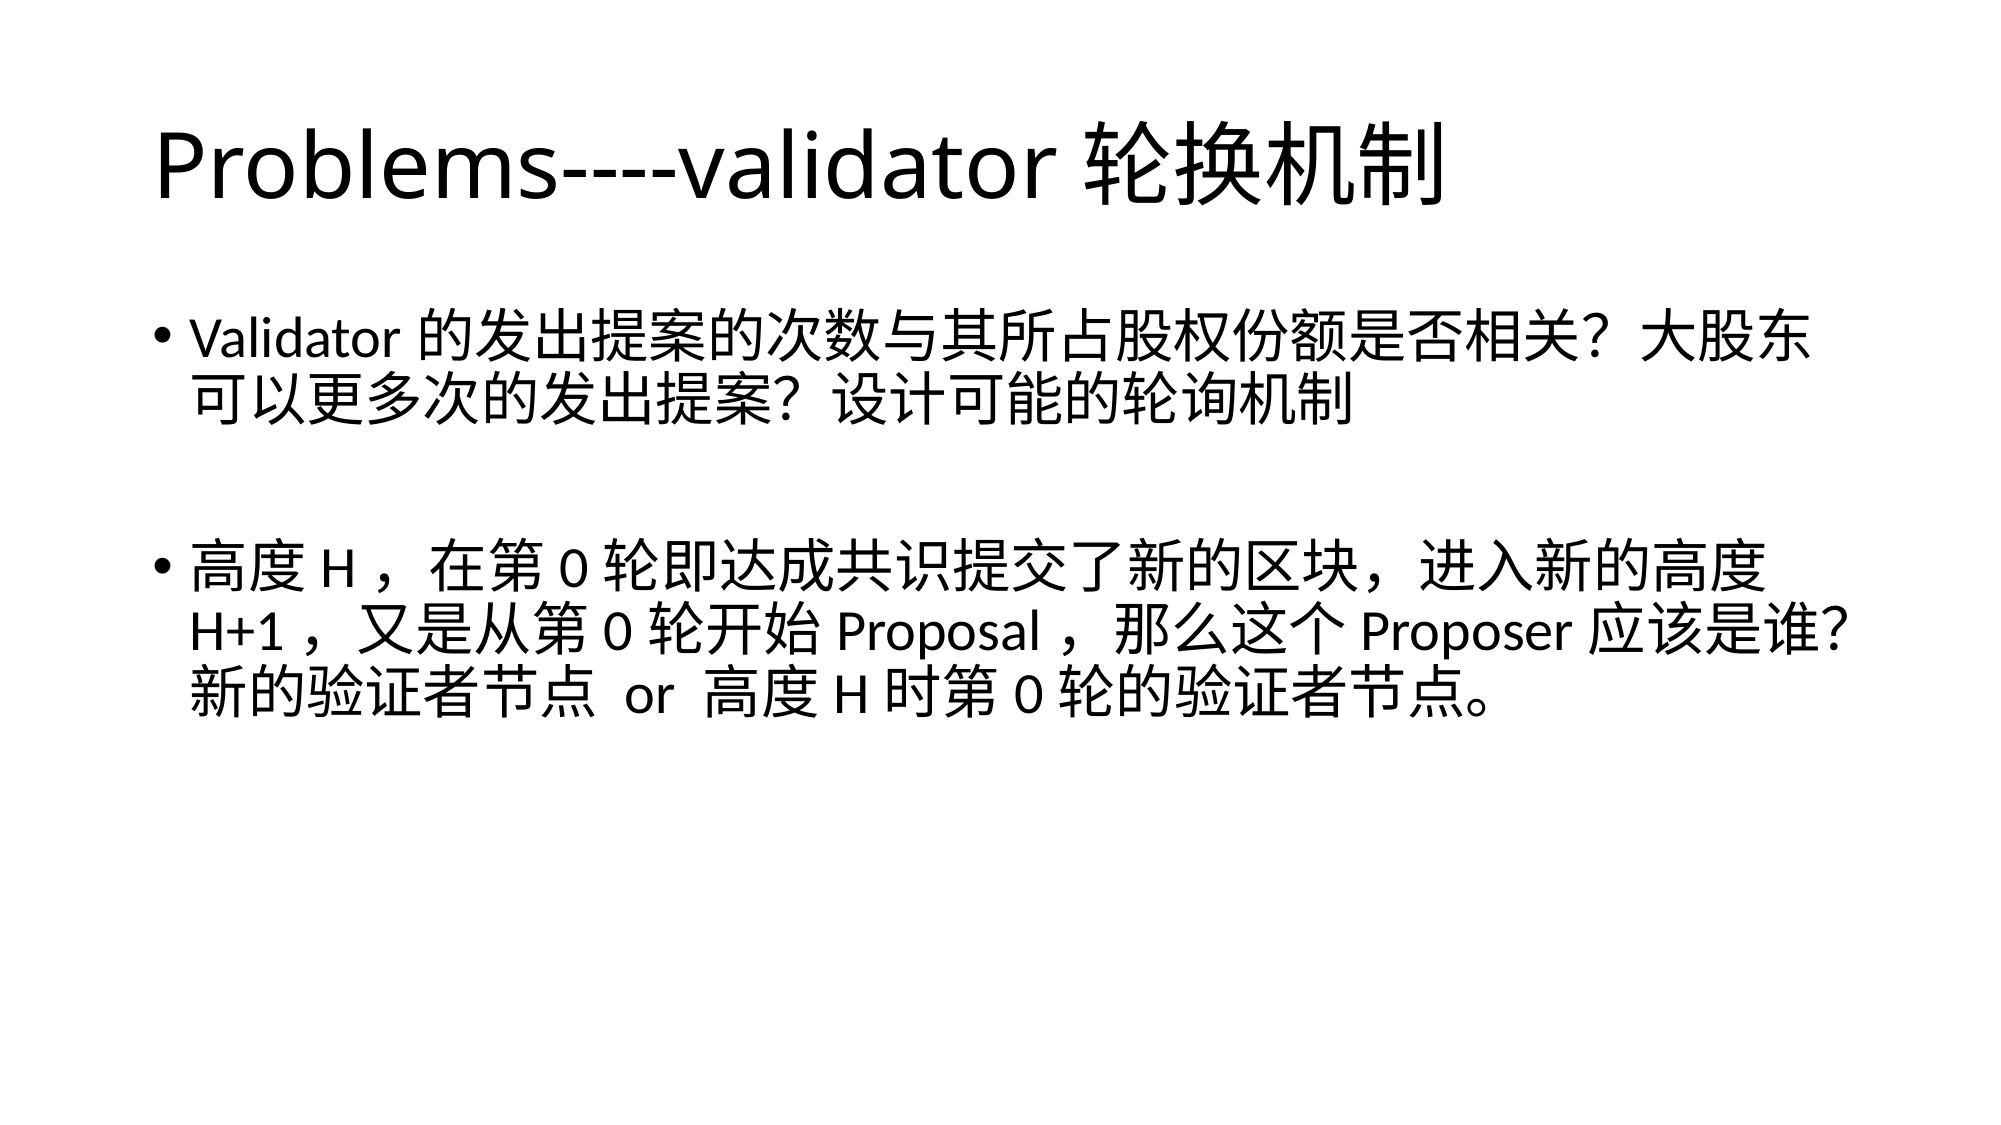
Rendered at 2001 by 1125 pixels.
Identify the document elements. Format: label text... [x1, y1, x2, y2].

title Problems----validator轮换机制 [137, 59, 1863, 278]
list Validator的发出提案的次数与其所占股权份额是否相关？大股东可以更多次的发出提案？设计可能的轮询机制 高度H，在第0轮即达成共识提交了新的区块，进入新的高度H+1，又是从第0轮开始Proposal，那么这个Proposer应该是谁？新的验证者节点 or 高度H时第0轮的验证者节点。 [137, 299, 1863, 1014]
